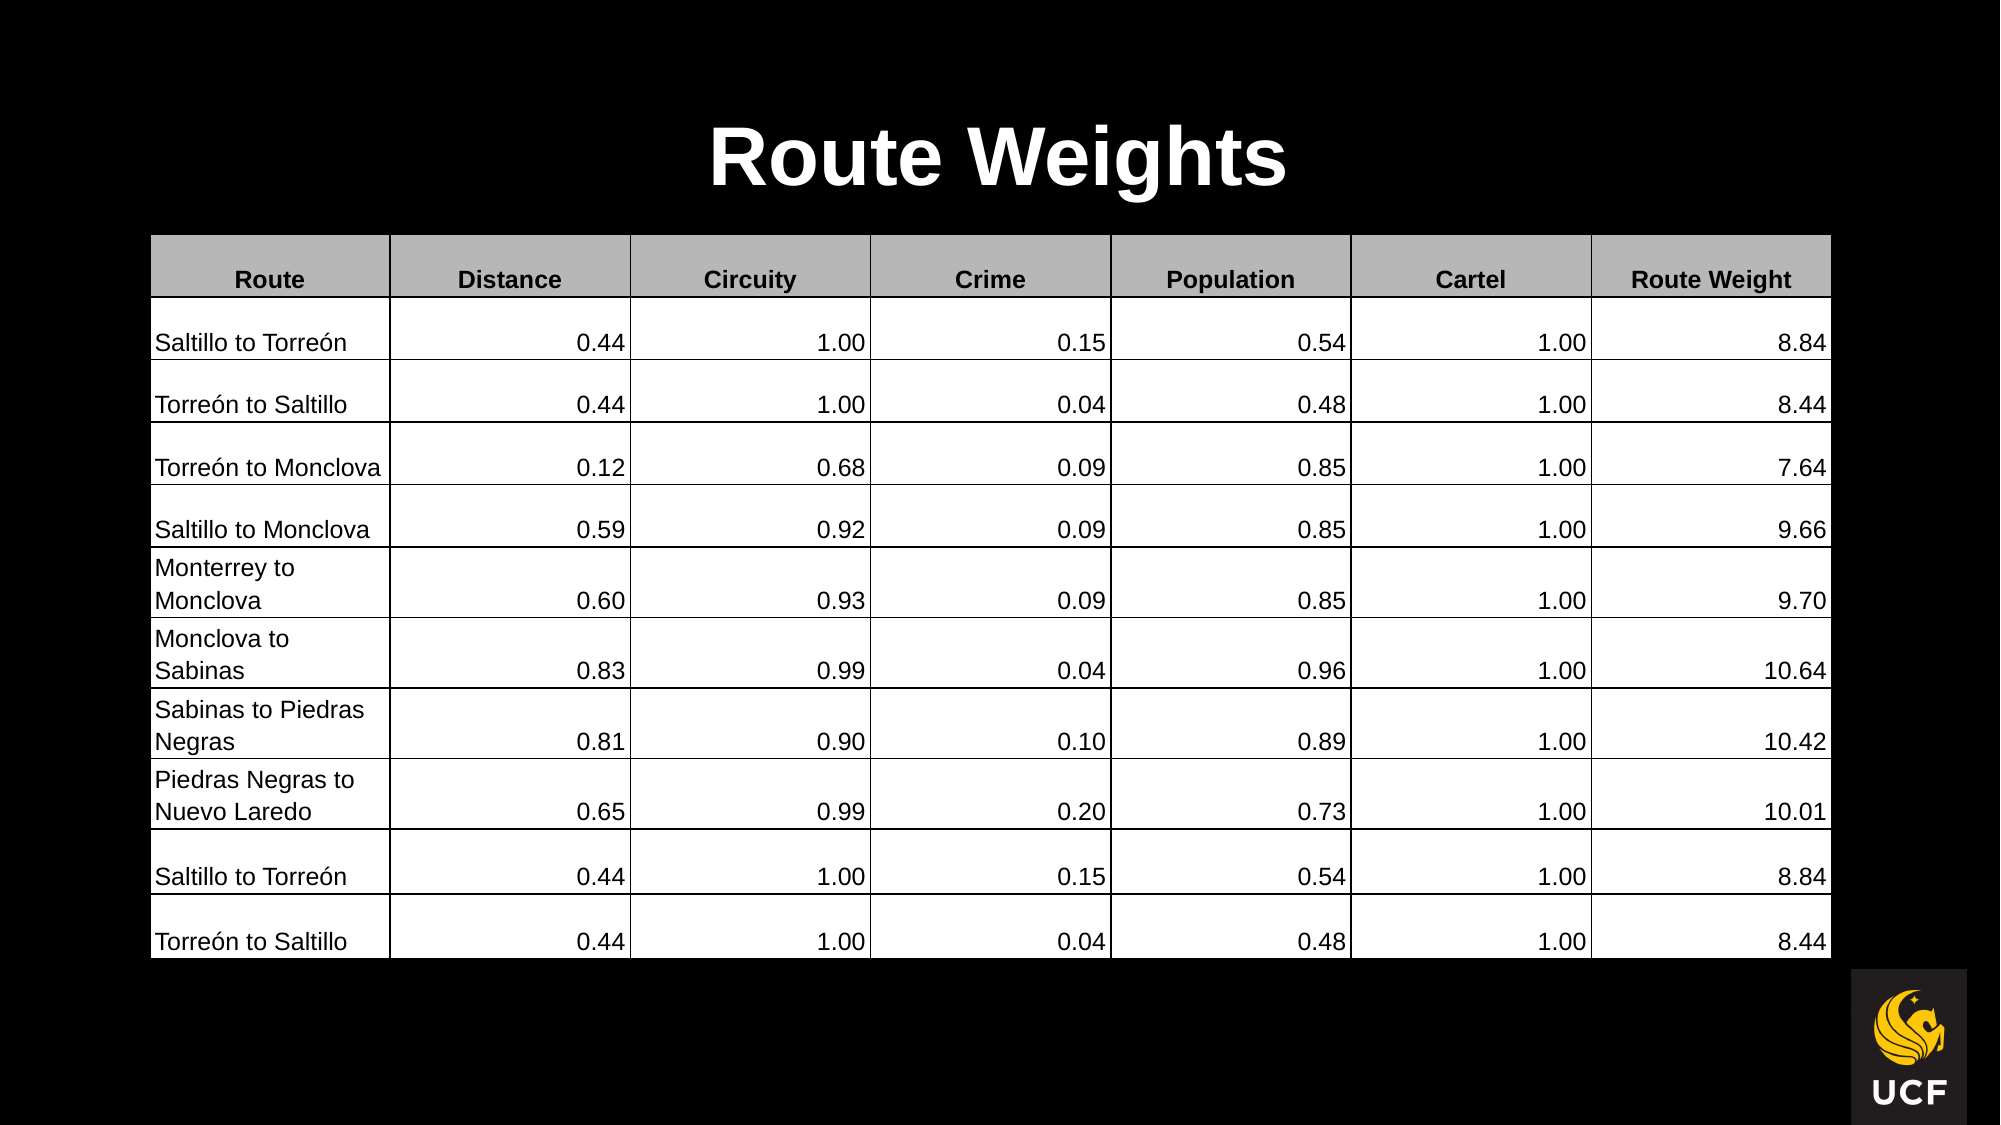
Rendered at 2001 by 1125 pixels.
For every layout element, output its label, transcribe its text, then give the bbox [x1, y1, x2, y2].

table_cell Monclova to Sabinas [151, 618, 389, 687]
table_cell 0.81 [391, 689, 630, 758]
table_cell 0.85 [1112, 485, 1350, 546]
table_cell 0.54 [1112, 830, 1350, 893]
table_cell 8.44 [1592, 360, 1831, 421]
table_cell 1.00 [1352, 895, 1591, 958]
table_header Crime [871, 235, 1110, 296]
table_cell Saltillo to Torreón [151, 830, 389, 893]
table_cell 1.00 [1352, 830, 1591, 893]
table_cell 0.09 [871, 548, 1110, 617]
table_cell 7.64 [1592, 423, 1831, 484]
table_cell 0.44 [391, 360, 630, 421]
table_cell 1.00 [1352, 618, 1591, 687]
picture [1851, 968, 1968, 1125]
table_cell Monterrey to Monclova [151, 548, 389, 617]
table_cell 10.64 [1592, 618, 1831, 687]
table_cell 0.20 [871, 759, 1110, 828]
table_cell 1.00 [631, 298, 870, 359]
table_header Circuity [631, 235, 870, 296]
table_cell 0.59 [391, 485, 630, 546]
table_cell Torreón to Saltillo [151, 895, 389, 958]
title Route Weights [149, 50, 1849, 268]
table_cell 9.70 [1592, 548, 1831, 617]
table_cell 0.09 [871, 423, 1110, 484]
table_cell 0.44 [391, 895, 630, 958]
table_cell Torreón to Saltillo [151, 360, 389, 421]
table_header Route Weight [1592, 235, 1831, 296]
table_cell Torreón to Monclova [151, 423, 389, 484]
table_cell 0.44 [391, 830, 630, 893]
table_cell 8.84 [1592, 830, 1831, 893]
table_cell 8.84 [1592, 298, 1831, 359]
table_cell 0.93 [631, 548, 870, 617]
table_cell 10.42 [1592, 689, 1831, 758]
table_header Distance [391, 235, 630, 296]
table_cell 8.44 [1592, 895, 1831, 958]
table_cell 10.01 [1592, 759, 1831, 828]
table_cell 0.99 [631, 759, 870, 828]
table_header Cartel [1352, 235, 1591, 296]
table_cell Saltillo to Torreón [151, 298, 389, 359]
table_cell 0.09 [871, 485, 1110, 546]
table_cell 0.65 [391, 759, 630, 828]
table_cell 0.48 [1112, 895, 1350, 958]
table_cell Saltillo to Monclova [151, 485, 389, 546]
table_cell 1.00 [1352, 360, 1591, 421]
table_cell 0.04 [871, 895, 1110, 958]
table_cell Sabinas to Piedras Negras [151, 689, 389, 758]
table_cell 1.00 [631, 895, 870, 958]
table_cell 0.04 [871, 618, 1110, 687]
table_cell 1.00 [1352, 759, 1591, 828]
table_header Population [1112, 235, 1350, 296]
table_header Route [151, 235, 389, 296]
table_cell 0.54 [1112, 298, 1350, 359]
table_cell 0.44 [391, 298, 630, 359]
table_cell 1.00 [631, 830, 870, 893]
table_cell 1.00 [1352, 485, 1591, 546]
table_cell 0.85 [1112, 548, 1350, 617]
table_cell 1.00 [1352, 423, 1591, 484]
table_cell 0.99 [631, 618, 870, 687]
table_cell 0.15 [871, 830, 1110, 893]
table_cell 9.66 [1592, 485, 1831, 546]
table_cell 1.00 [1352, 548, 1591, 617]
table_cell 0.85 [1112, 423, 1350, 484]
table_cell 0.68 [631, 423, 870, 484]
table_cell 1.00 [631, 360, 870, 421]
table_cell 0.48 [1112, 360, 1350, 421]
table_cell 0.12 [391, 423, 630, 484]
table_cell 0.90 [631, 689, 870, 758]
table_cell 0.92 [631, 485, 870, 546]
table_cell 0.89 [1112, 689, 1350, 758]
table_cell 0.15 [871, 298, 1110, 359]
table_cell 0.10 [871, 689, 1110, 758]
table_cell 1.00 [1352, 689, 1591, 758]
table_cell 0.83 [391, 618, 630, 687]
table_cell 0.04 [871, 360, 1110, 421]
table_cell 0.73 [1112, 759, 1350, 828]
table_cell 1.00 [1352, 298, 1591, 359]
table_cell Piedras Negras to Nuevo Laredo [151, 759, 389, 828]
table_cell 0.96 [1112, 618, 1350, 687]
table_cell 0.60 [391, 548, 630, 617]
